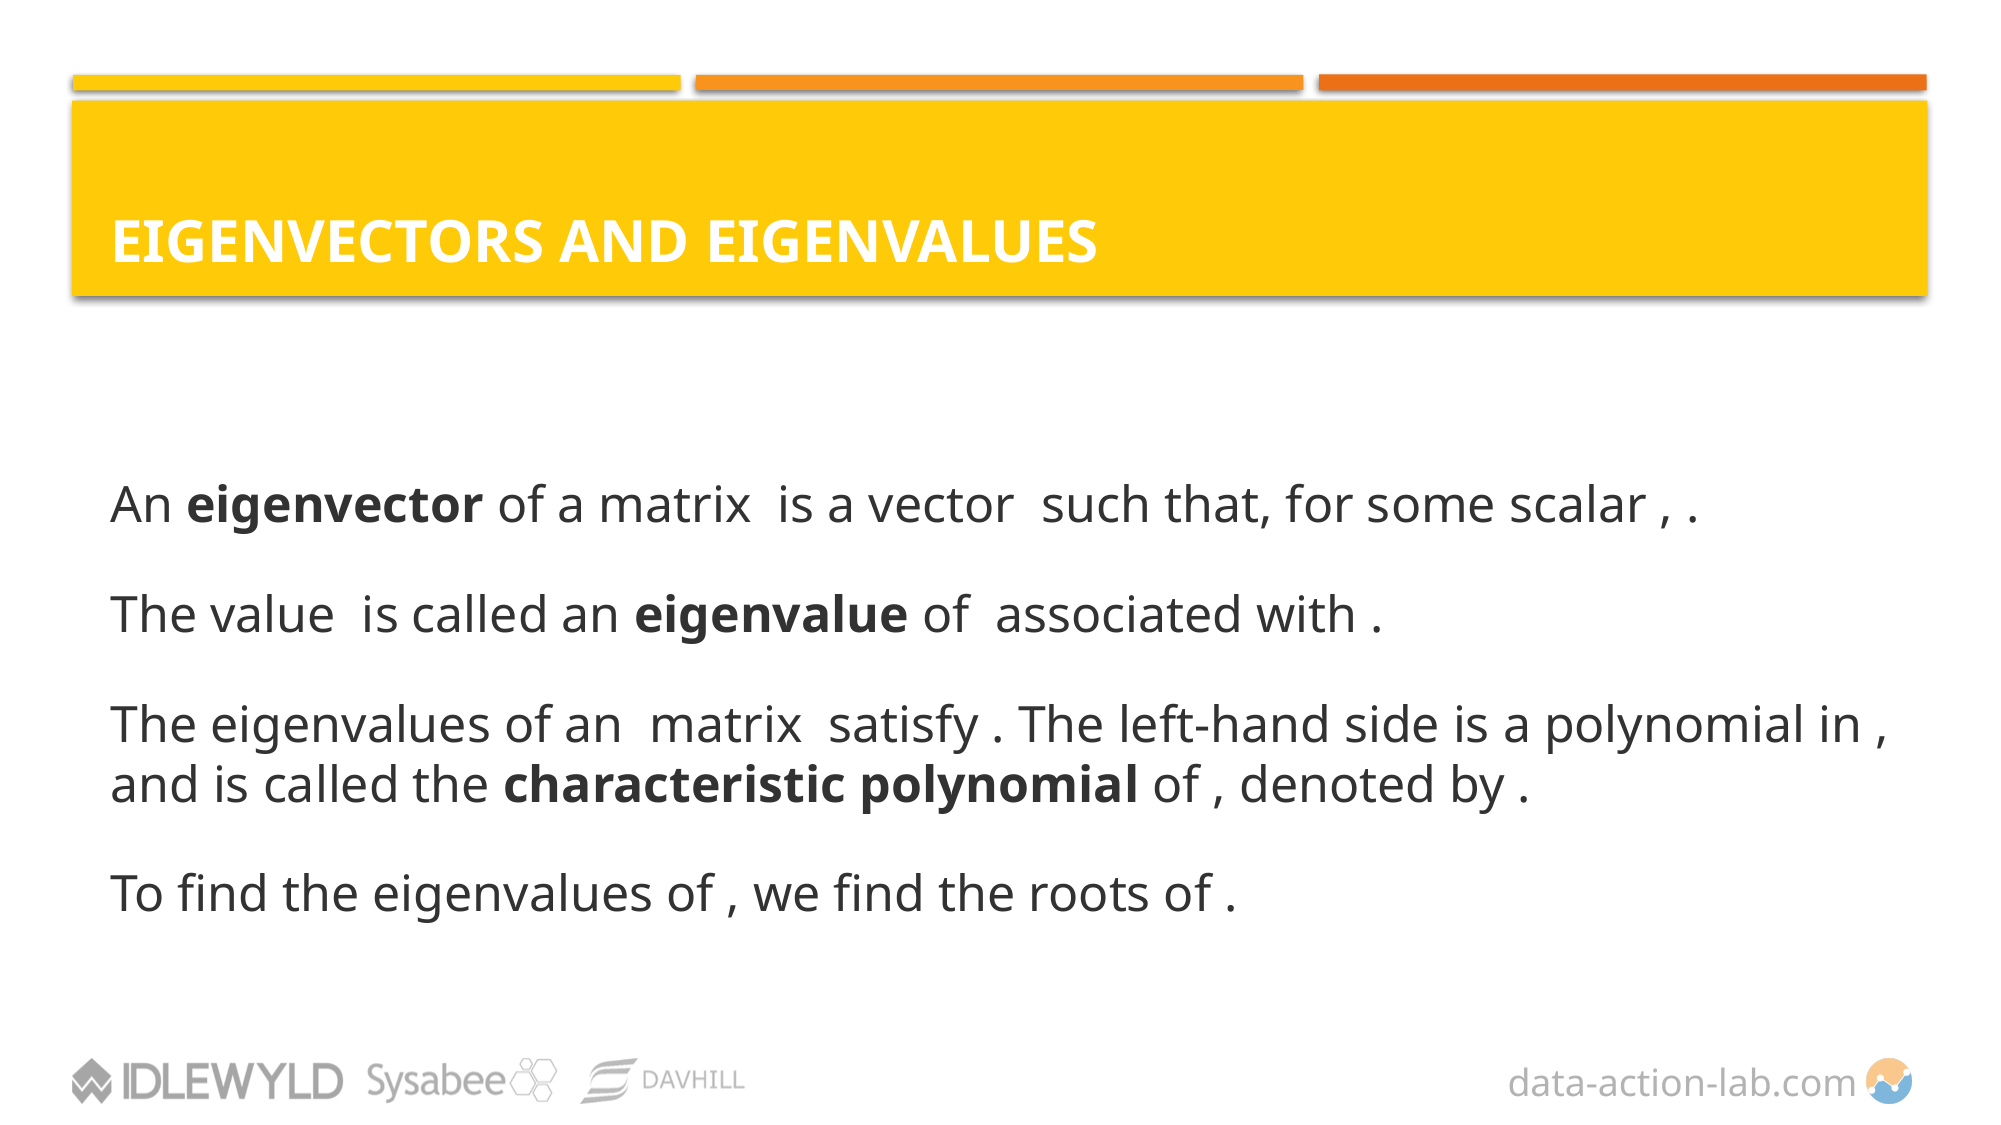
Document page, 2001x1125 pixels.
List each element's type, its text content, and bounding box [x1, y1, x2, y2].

title Eigenvectors and Eigenvalues [95, 115, 1905, 282]
picture [72, 1058, 745, 1104]
